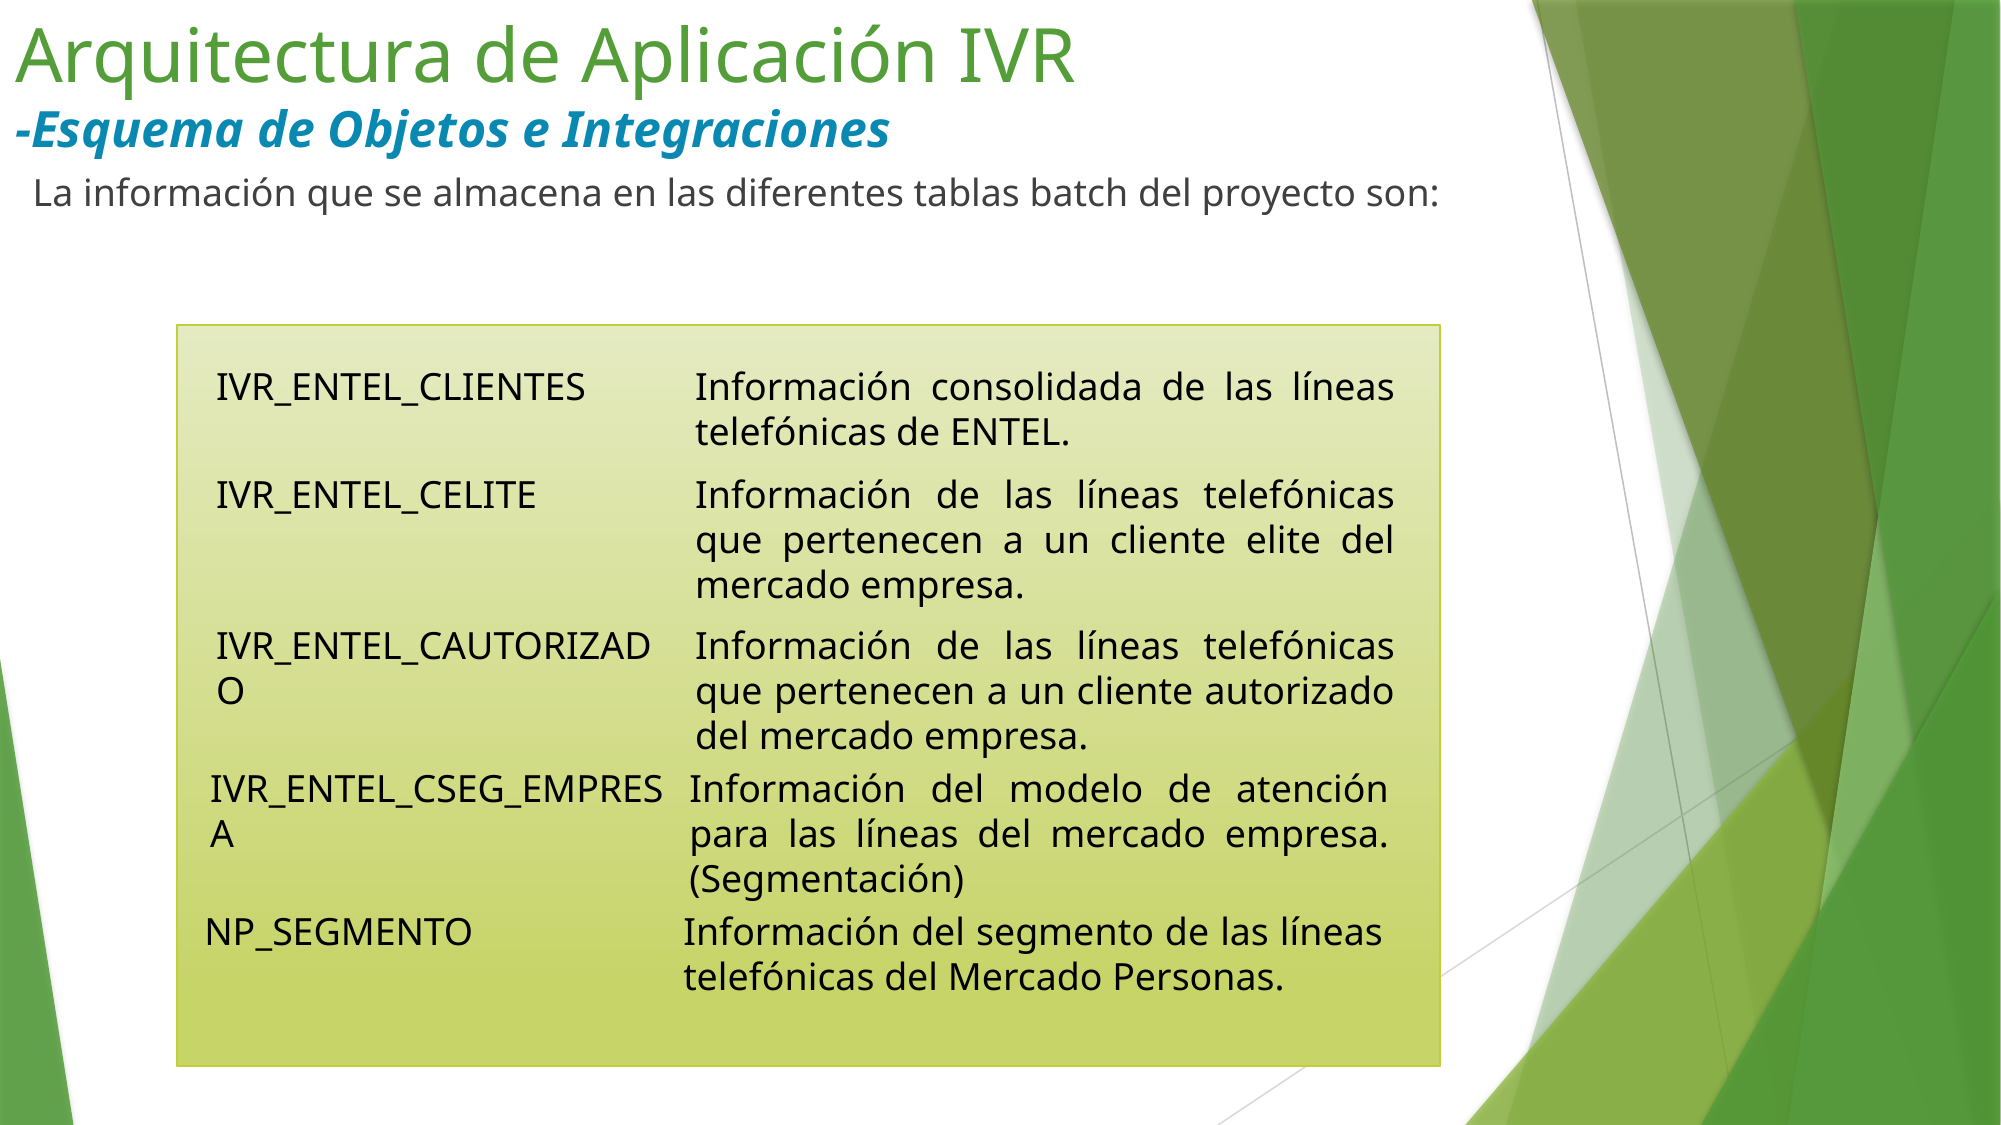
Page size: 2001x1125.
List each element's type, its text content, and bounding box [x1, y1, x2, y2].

text_box Información consolidada de las líneas telefónicas de ENTEL. [680, 355, 1411, 460]
list La información que se almacena en las diferentes tablas batch del proyecto son: [17, 161, 1522, 506]
text_box [176, 324, 1441, 1067]
text_box Información de las líneas telefónicas que pertenecen a un cliente autorizado del mercado empresa. [680, 614, 1411, 765]
text_box IVR_ENTEL_CSEG_EMPRESA [195, 757, 674, 863]
text_box IVR_ENTEL_CAUTORIZADO [201, 614, 680, 720]
text_box IVR_ENTEL_CELITE [201, 463, 680, 523]
text_box Arquitectura de Aplicación IVR -Esquema de Objetos e Integraciones [0, 0, 1411, 217]
text_box Información del modelo de atención para las líneas del mercado empresa. (Segmentación) [674, 757, 1405, 908]
text_box Información del segmento de las líneas telefónicas del Mercado Personas. [668, 900, 1399, 1006]
text_box Información de las líneas telefónicas que pertenecen a un cliente elite del mercado empresa. [680, 463, 1411, 613]
text_box IVR_ENTEL_CLIENTES [201, 355, 680, 415]
text_box NP_SEGMENTO [189, 900, 668, 961]
